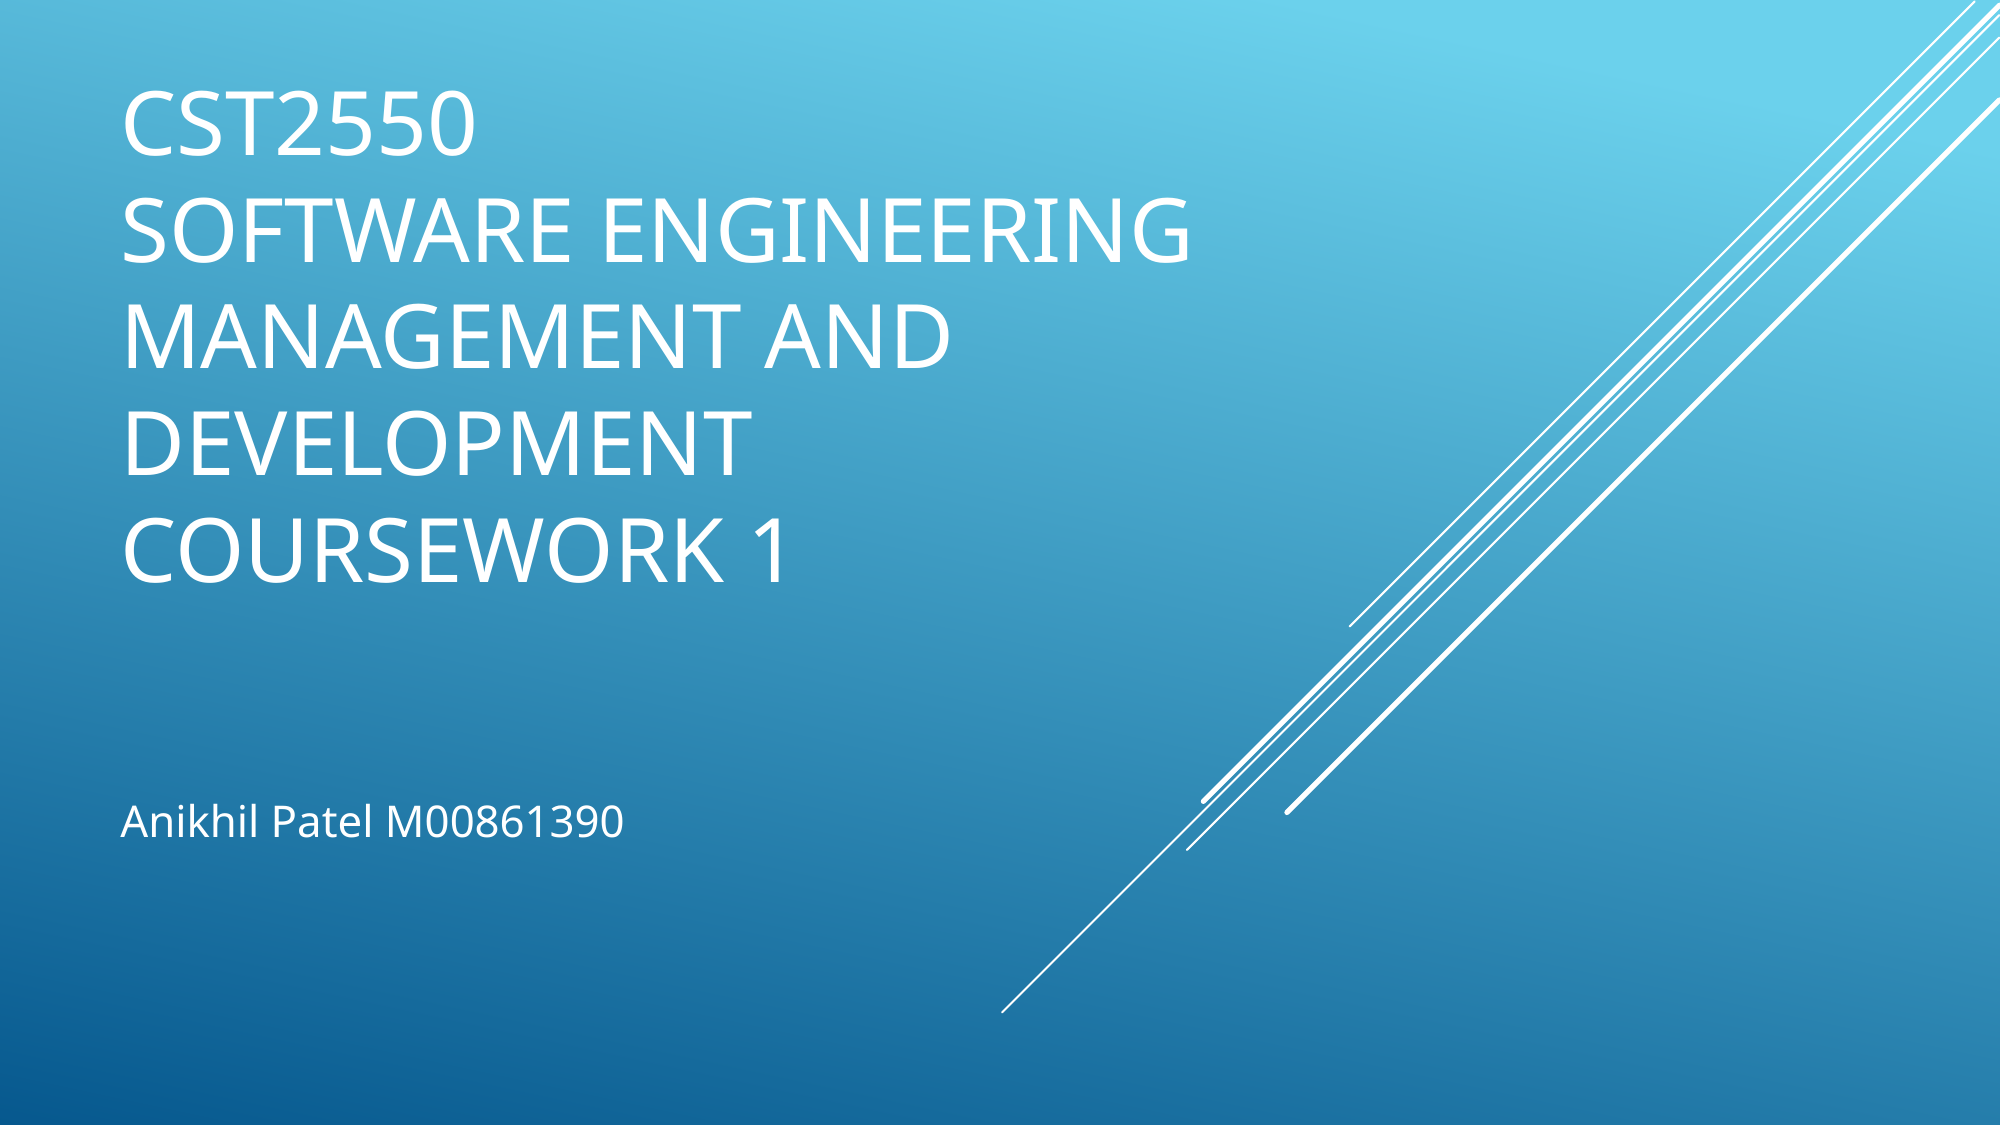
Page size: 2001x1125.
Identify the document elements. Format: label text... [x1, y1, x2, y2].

title CST2550 Software Engineering Management and Development coursework 1 [105, 56, 1418, 608]
subtitle Anikhil Patel M00861390 [105, 786, 1156, 883]
